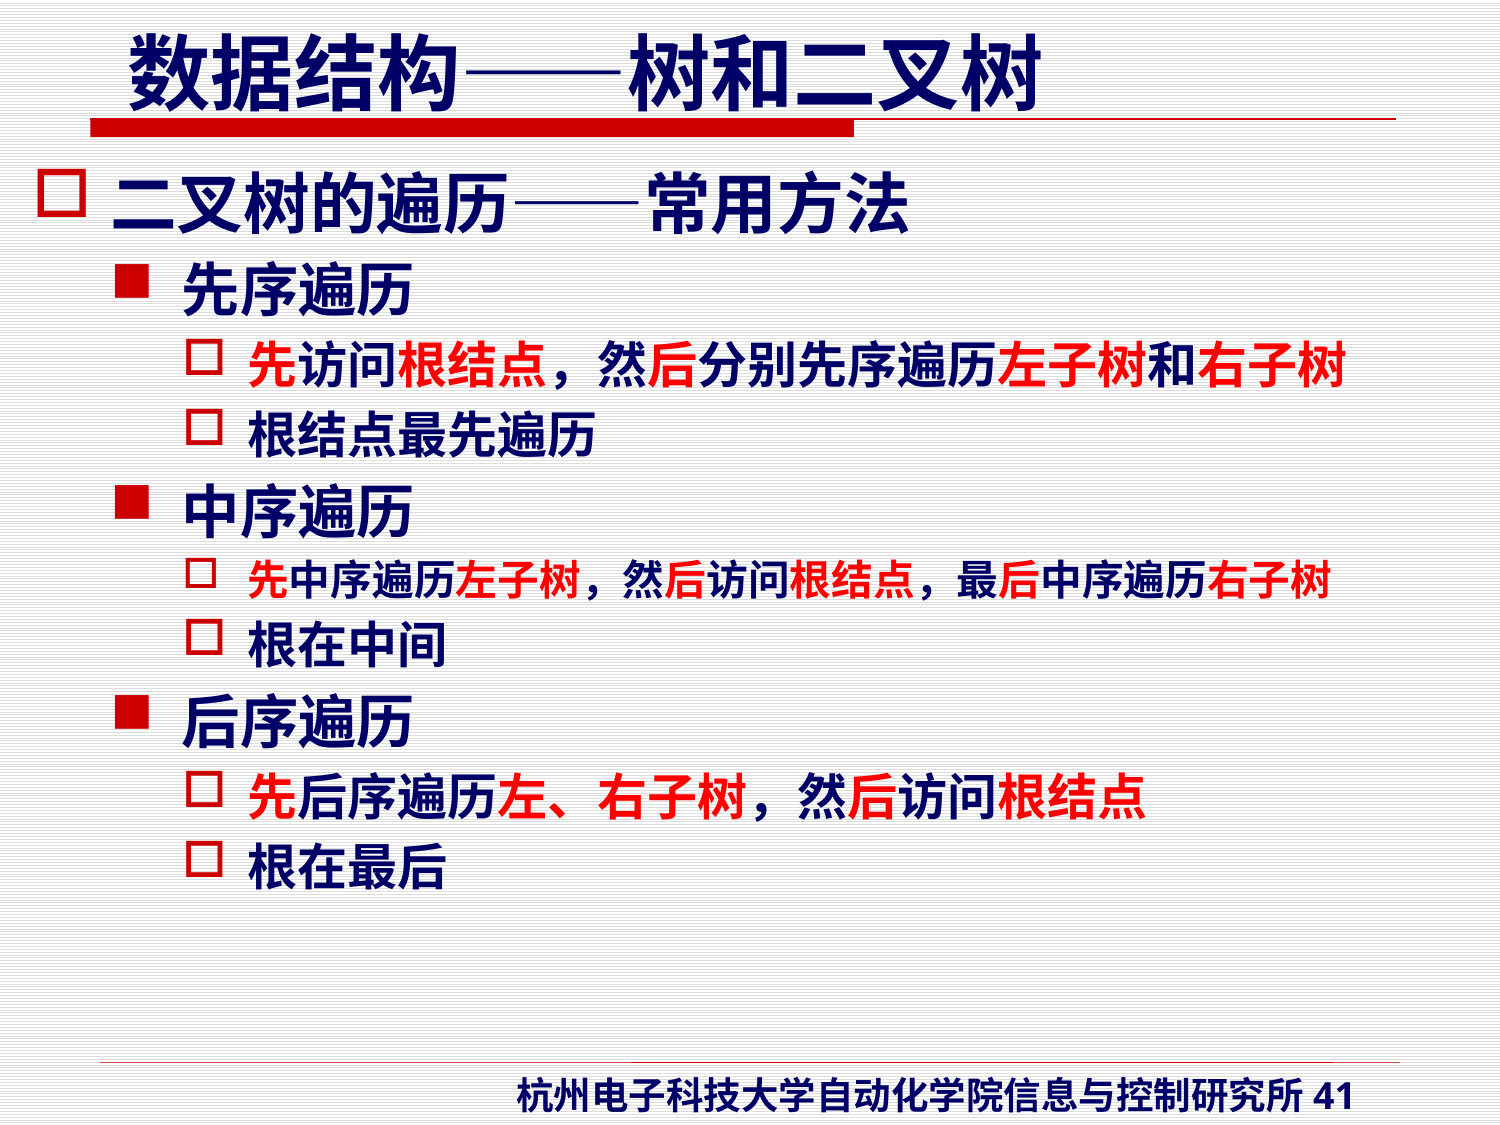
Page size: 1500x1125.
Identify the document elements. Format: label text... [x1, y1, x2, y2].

list 二叉树的遍历——常用方法 先序遍历 先访问根结点，然后分别先序遍历左子树和右子树 根结点最先遍历 中序遍历 先中序遍历左子树，然后访问根结点，最后中序遍历右子树 根在中间 后序遍历 先后序遍历左、右子树，然后访问根结点 根在最后 [18, 154, 1478, 1080]
